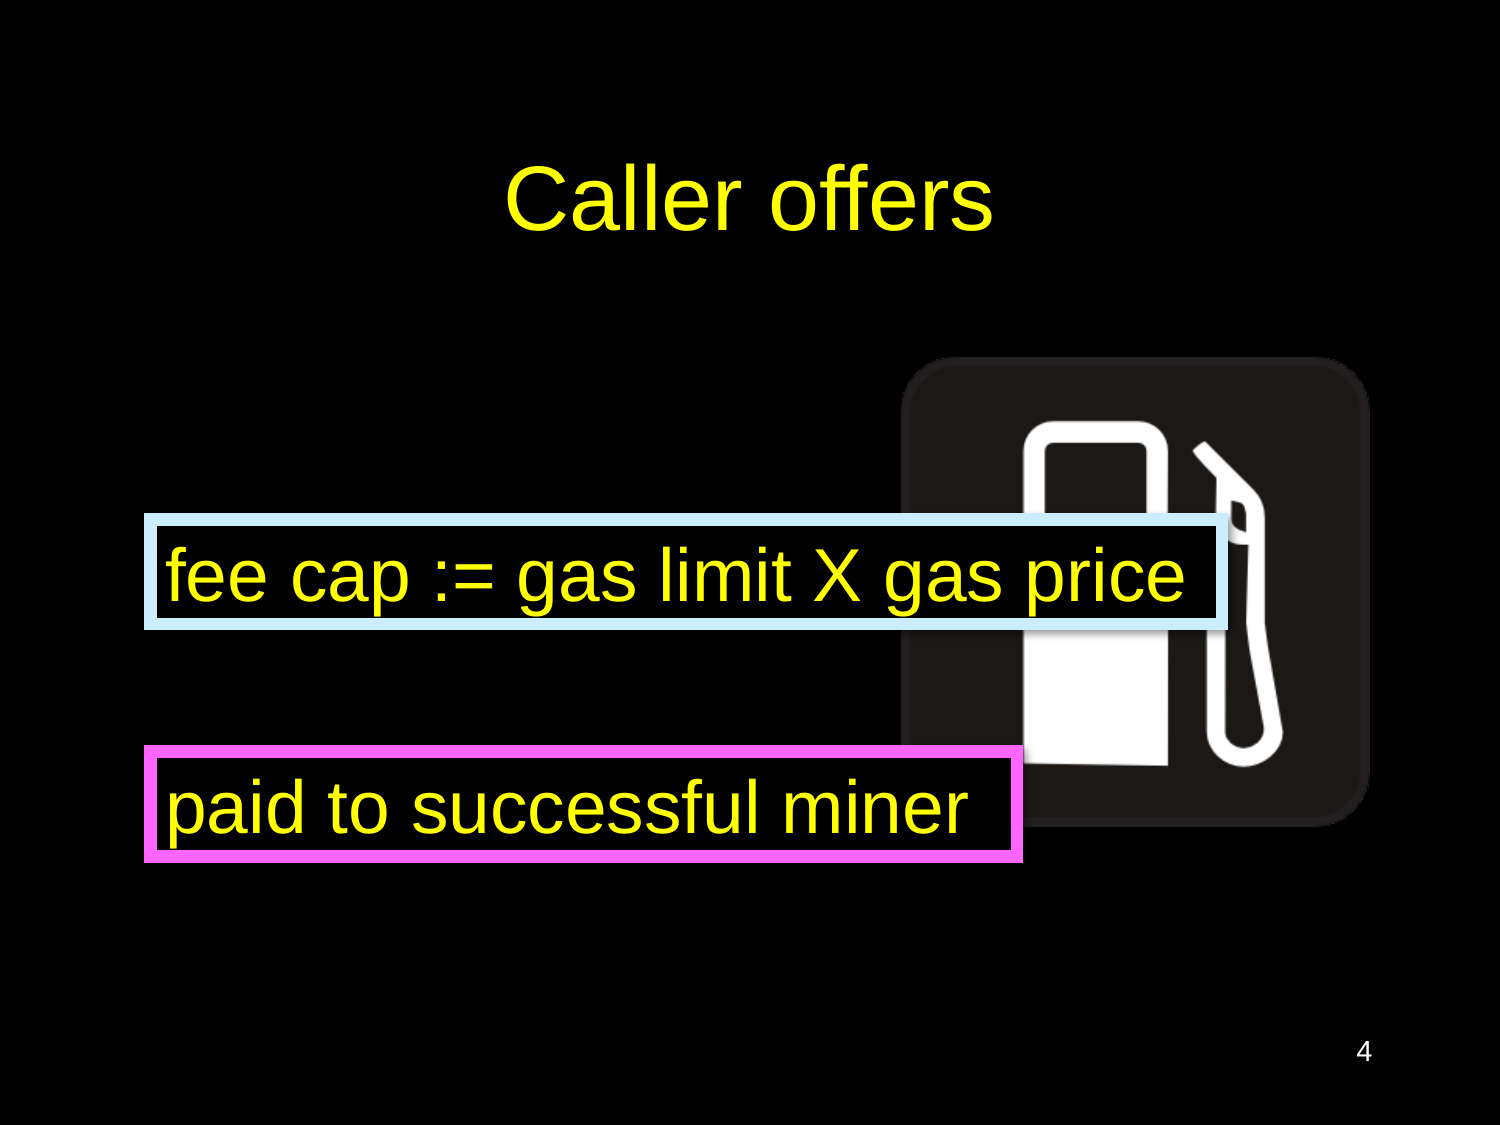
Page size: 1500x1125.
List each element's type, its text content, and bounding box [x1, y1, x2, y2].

title Caller offers [112, 99, 1388, 288]
picture [900, 357, 1370, 827]
text_box paid to successful miner [150, 751, 1017, 857]
text_box fee cap := gas limit X gas price [150, 519, 895, 625]
slide_number 4 [1074, 1024, 1388, 1101]
